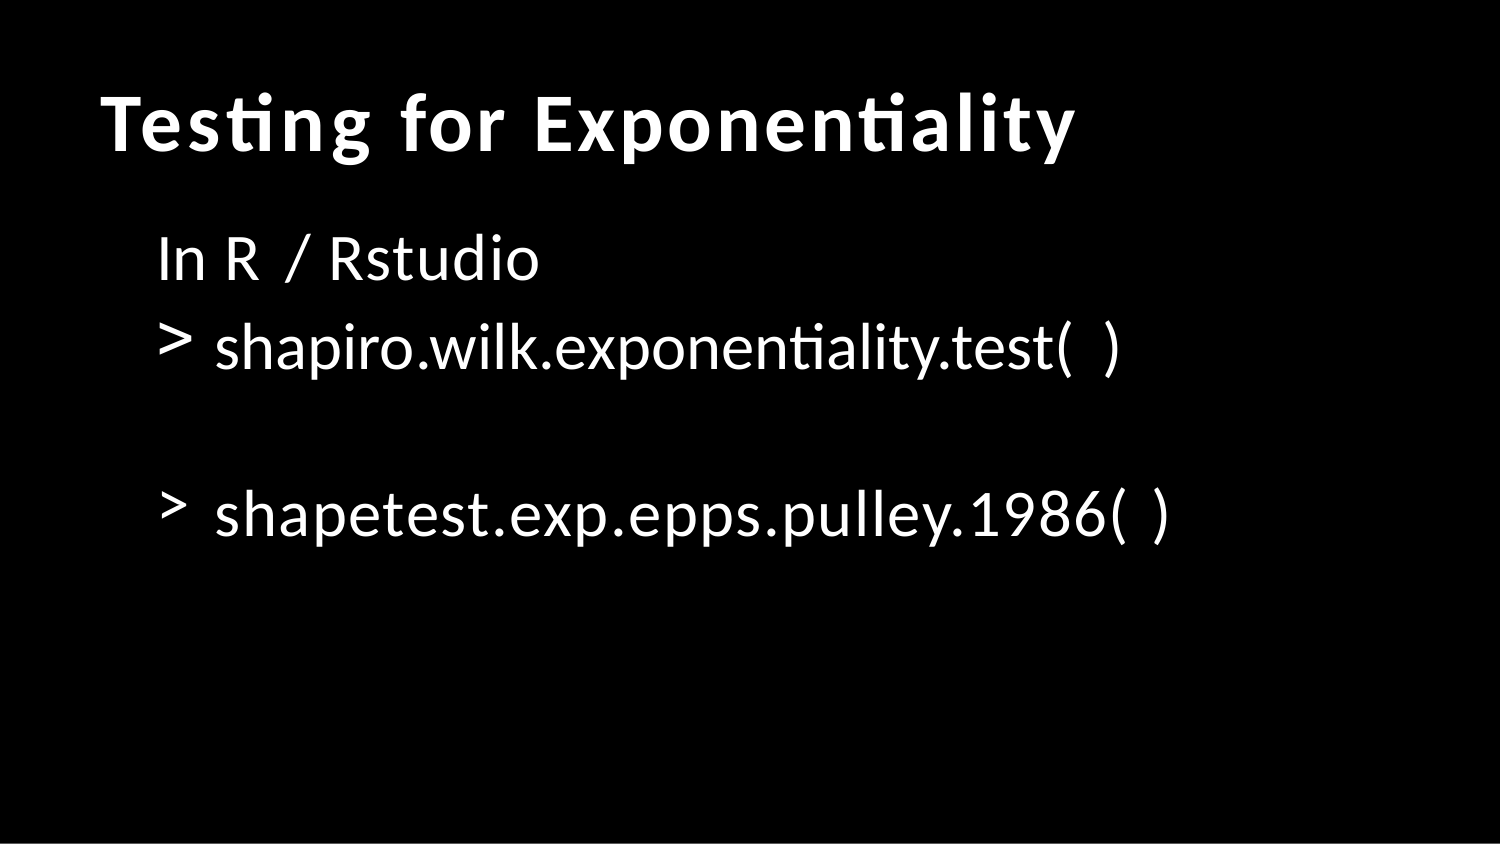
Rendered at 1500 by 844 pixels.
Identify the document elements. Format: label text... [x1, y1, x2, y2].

title Testing for Exponentiality [94, 66, 1380, 210]
text_box In R / Rstudio shapiro.wilk.exponentiality.test( ) shapetest.exp.epps.pulley.1986( ) [154, 203, 1185, 550]
